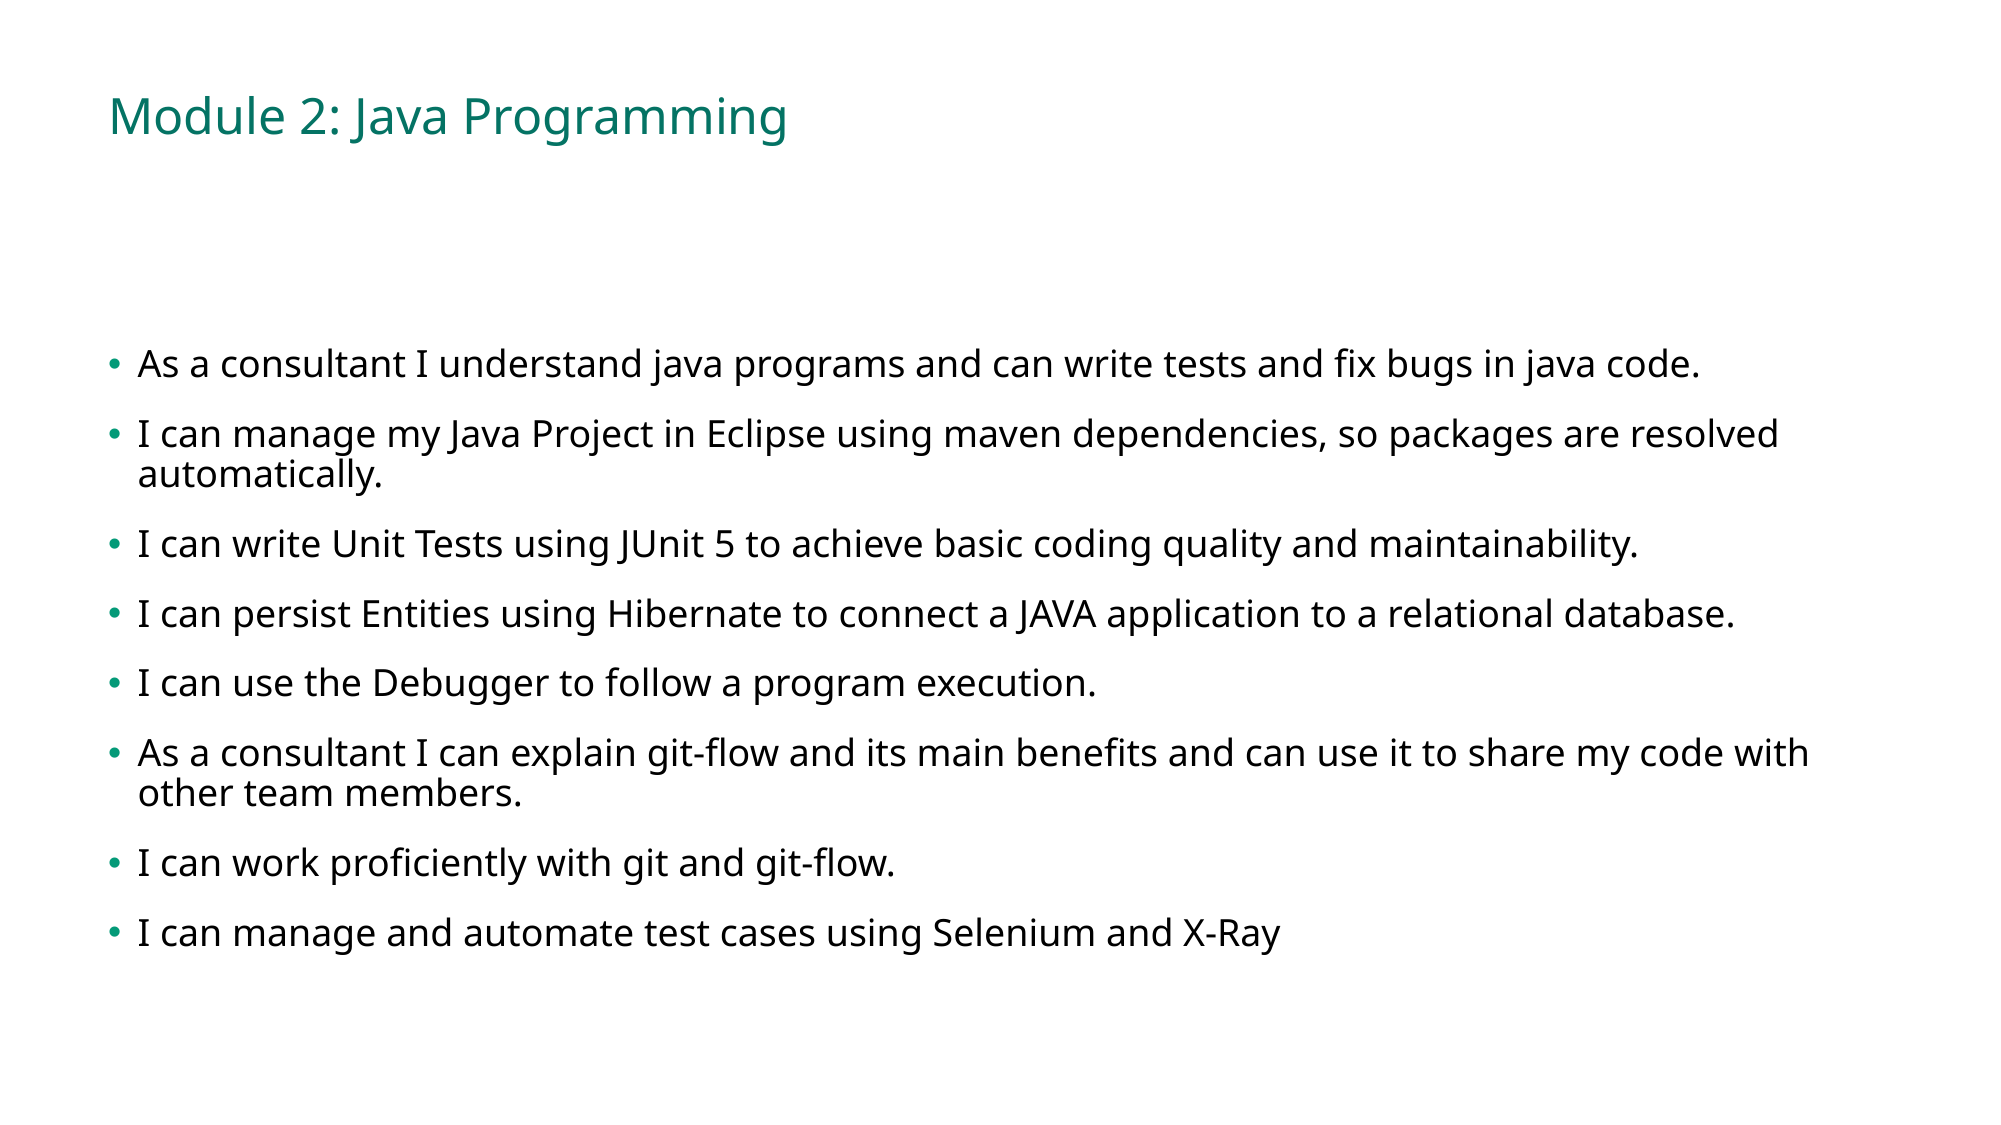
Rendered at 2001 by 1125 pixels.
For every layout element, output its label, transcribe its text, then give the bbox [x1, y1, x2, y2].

title Module 2: Java Programming [108, 91, 1377, 240]
list As a consultant I understand java programs and can write tests and fix bugs in java code. I can manage my Java Project in Eclipse using maven dependencies, so packages are resolved automatically. I can write Unit Tests using JUnit 5 to achieve basic coding quality and maintainability. I can persist Entities using Hibernate to connect a JAVA application to a relational database. I can use the Debugger to follow a program execution. As a consultant I can explain git-flow and its main benefits and can use it to share my code with other team members. I can work proficiently with git and git-flow. I can manage and automate test cases using Selenium and X-Ray [108, 345, 1873, 960]
